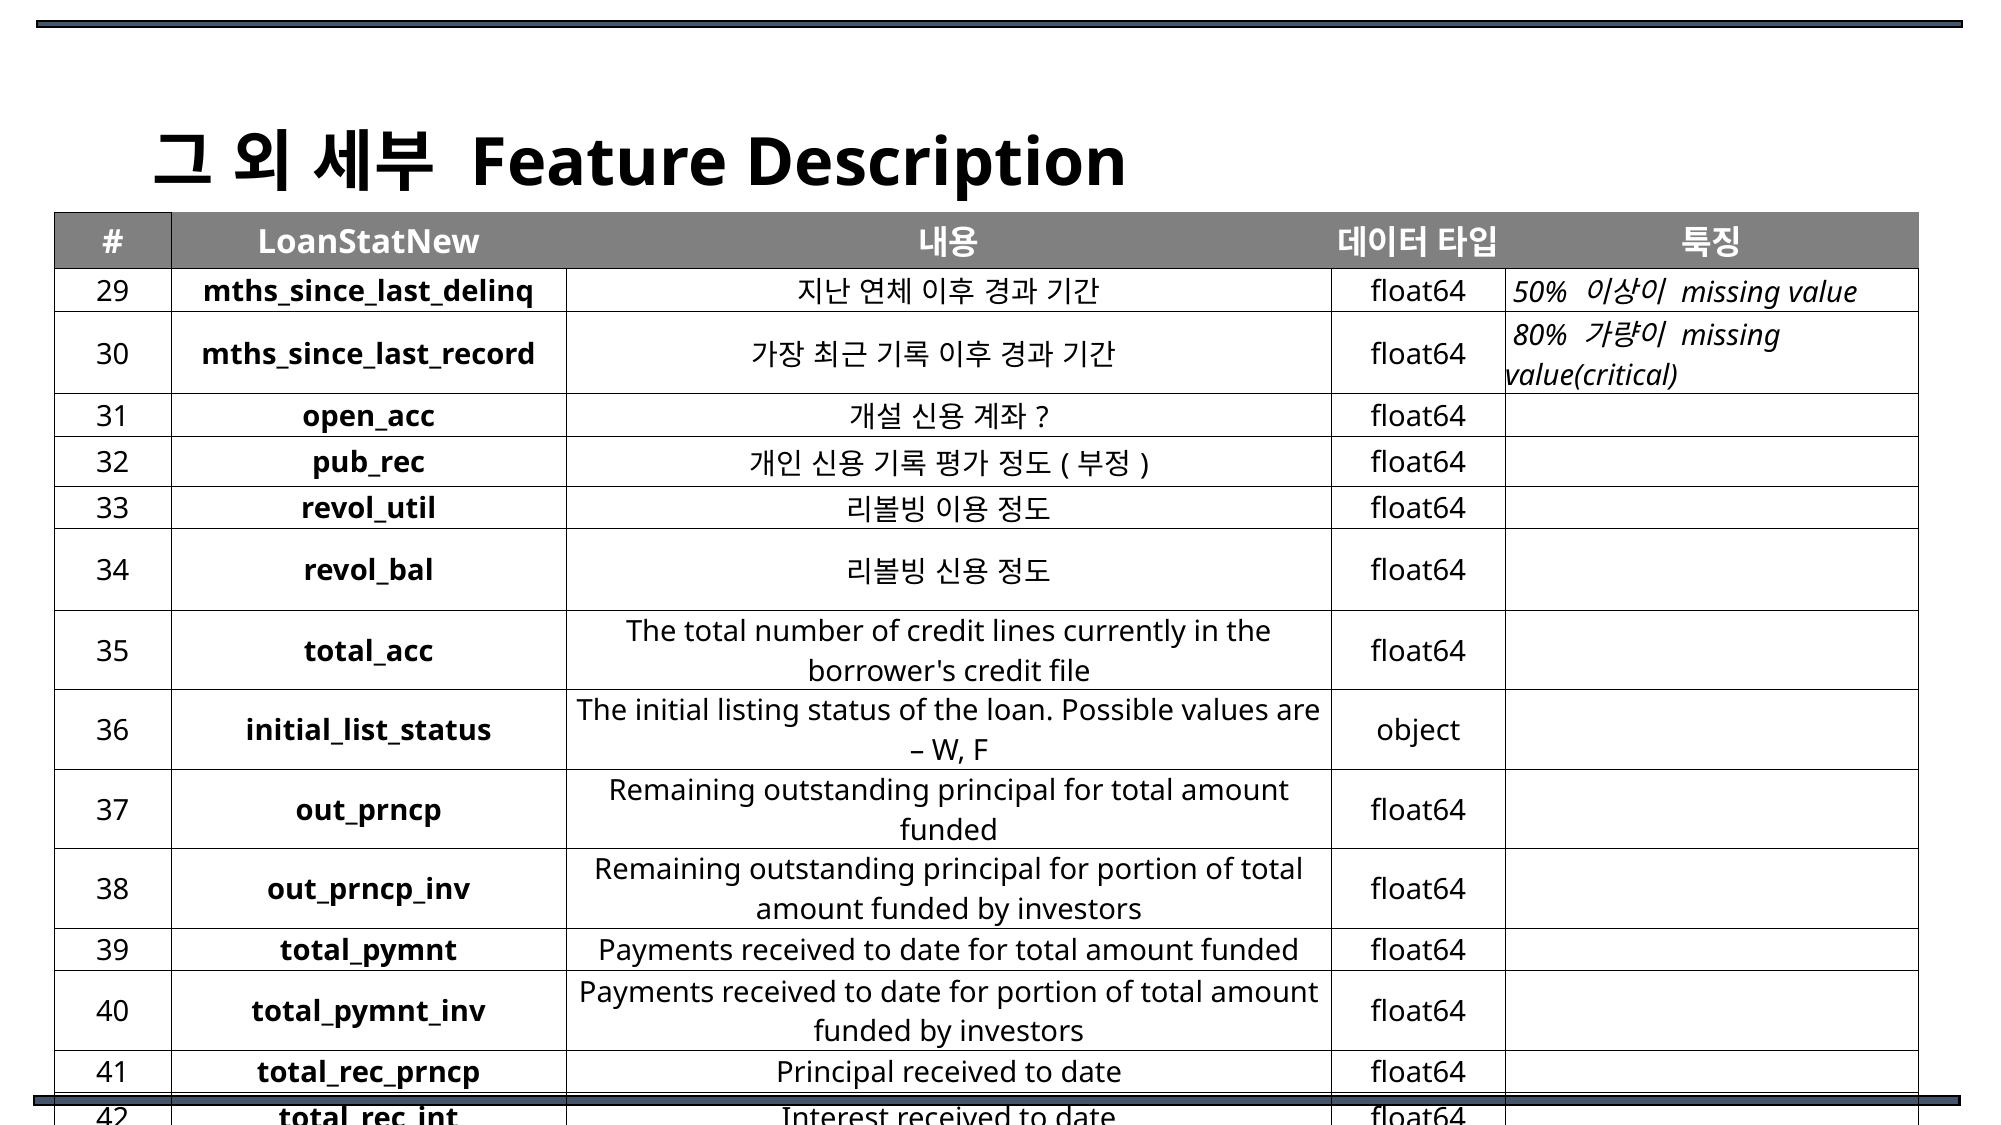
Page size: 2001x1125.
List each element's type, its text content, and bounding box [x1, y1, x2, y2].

table_cell 35 [55, 611, 171, 689]
table_cell 38 [55, 849, 171, 928]
text_box [33, 1095, 54, 1106]
table_cell 80% 가량이 missing value(critical) [1506, 312, 1918, 393]
table_cell 34 [55, 529, 171, 610]
table_cell float64 [1332, 394, 1505, 436]
table_header 데이터 타입 [1332, 212, 1505, 268]
table_cell Payments received to date for portion of total amount funded by investors [567, 971, 1331, 1050]
table_cell 지난 연체 이후 경과 기간 [567, 269, 1331, 311]
table_cell 31 [55, 394, 171, 436]
table_cell float64 [1332, 529, 1505, 610]
text_box [1919, 1095, 1961, 1106]
table_cell The total number of credit lines currently in the borrower's credit file [567, 611, 1331, 689]
table_cell Interest received to date [567, 1093, 1331, 1125]
table_cell mths_since_last_record [172, 312, 566, 393]
table_cell [1506, 971, 1918, 1050]
table_cell 39 [55, 929, 171, 970]
table_cell out_prncp_inv [172, 849, 566, 928]
table_cell Remaining outstanding principal for portion of total amount funded by investors [567, 849, 1331, 928]
table_cell [1506, 529, 1918, 610]
table_cell total_acc [172, 611, 566, 689]
table_cell float64 [1332, 929, 1505, 970]
table_cell open_acc [172, 394, 566, 436]
table_cell initial_list_status [172, 690, 566, 769]
table_cell out_prncp [172, 770, 566, 848]
table_cell Payments received to date for total amount funded [567, 929, 1331, 970]
table_cell [1506, 690, 1918, 769]
table_cell pub_rec [172, 437, 566, 486]
table_cell float64 [1332, 770, 1505, 848]
table_cell 41 [55, 1051, 171, 1092]
table_cell 36 [55, 690, 171, 769]
title 그 외 세부 Feature Description [137, 50, 1863, 212]
table_cell 50% 이상이 missing value [1506, 269, 1918, 311]
table_cell [1506, 849, 1918, 928]
table_cell 개인 신용 기록 평가 정도(부정) [567, 437, 1331, 486]
table_cell [1506, 437, 1918, 486]
text_box [36, 20, 1963, 28]
table_cell total_rec_prncp [172, 1051, 566, 1092]
table_cell revol_bal [172, 529, 566, 610]
table_cell 30 [55, 312, 171, 393]
table_cell 33 [55, 487, 171, 528]
table_cell The initial listing status of the loan. Possible values are – W, F [567, 690, 1331, 769]
table_cell [1506, 394, 1918, 436]
table_cell 리볼빙 이용 정도 [567, 487, 1331, 528]
table_cell float64 [1332, 312, 1505, 393]
table_cell Principal received to date [567, 1051, 1331, 1092]
table_cell mths_since_last_delinq [172, 269, 566, 311]
table_cell Remaining outstanding principal for total amount funded [567, 770, 1331, 848]
table_cell [1506, 487, 1918, 528]
table_cell [1506, 770, 1918, 848]
table_cell float64 [1332, 437, 1505, 486]
table_cell revol_util [172, 487, 566, 528]
table_header 툭징 [1505, 212, 1919, 268]
table_cell 32 [55, 437, 171, 486]
table_cell [1506, 611, 1918, 689]
table_header LoanStatNew [172, 212, 566, 268]
table_header # [55, 213, 171, 268]
table_cell total_pymnt [172, 929, 566, 970]
table_cell 개설 신용 계좌? [567, 394, 1331, 436]
table_cell [1506, 1093, 1918, 1125]
table_cell float64 [1332, 611, 1505, 689]
table_cell float64 [1332, 849, 1505, 928]
table_cell 가장 최근 기록 이후 경과 기간 [567, 312, 1331, 393]
table_cell [1506, 929, 1918, 970]
table_cell 29 [55, 269, 171, 311]
table_header 내용 [566, 212, 1332, 268]
table_cell 40 [55, 971, 171, 1050]
table_cell 리볼빙 신용 정도 [567, 529, 1331, 610]
table_cell object [1332, 690, 1505, 769]
table_cell total_rec_int [172, 1093, 566, 1125]
table_cell 42 [55, 1093, 171, 1125]
table_cell float64 [1332, 971, 1505, 1050]
table_cell float64 [1332, 1051, 1505, 1092]
table_cell [1506, 1051, 1918, 1092]
table_cell float64 [1332, 269, 1505, 311]
table_cell 37 [55, 770, 171, 848]
table_cell float64 [1332, 1093, 1505, 1125]
table_cell float64 [1332, 487, 1505, 528]
table_cell total_pymnt_inv [172, 971, 566, 1050]
